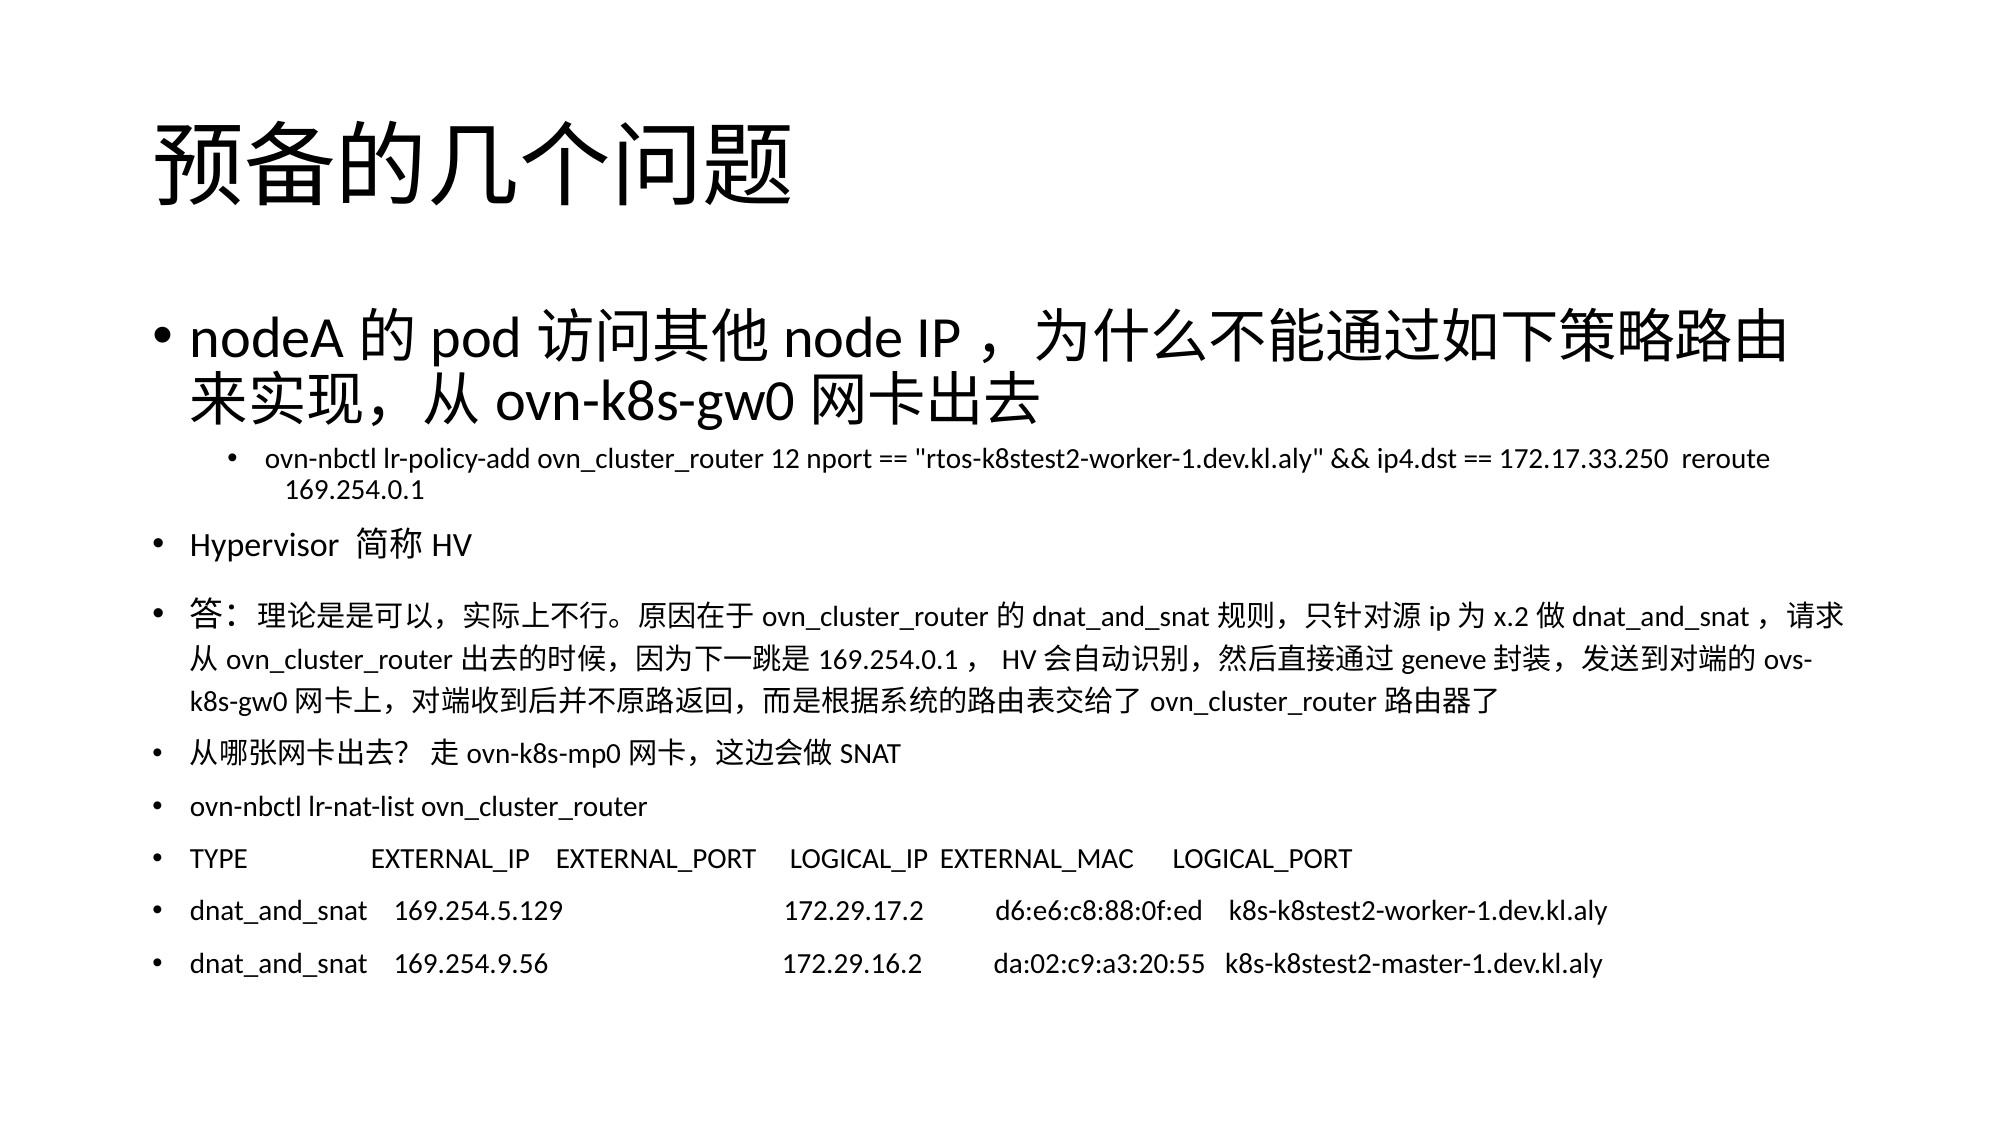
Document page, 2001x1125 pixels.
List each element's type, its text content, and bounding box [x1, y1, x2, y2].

list nodeA的pod访问其他node IP，为什么不能通过如下策略路由来实现，从ovn-k8s-gw0网卡出去 ovn-nbctl lr-policy-add ovn_cluster_router 12 nport == "rtos-k8stest2-worker-1.dev.kl.aly" && ip4.dst == 172.17.33.250 reroute 169.254.0.1 Hypervisor 简称HV 答：理论是是可以，实际上不行。原因在于ovn_cluster_router的dnat_and_snat规则，只针对源ip为x.2做dnat_and_snat，请求从ovn_cluster_router出去的时候，因为下一跳是169.254.0.1，HV会自动识别，然后直接通过geneve封装，发送到对端的ovs-k8s-gw0网卡上，对端收到后并不原路返回，而是根据系统的路由表交给了ovn_cluster_router路由器了 从哪张网卡出去？ 走ovn-k8s-mp0网卡，这边会做SNAT ovn-nbctl lr-nat-list ovn_cluster_router TYPE EXTERNAL_IP EXTERNAL_PORT LOGICAL_IP EXTERNAL_MAC LOGICAL_PORT dnat_and_snat 169.254.5.129 172.29.17.2 d6:e6:c8:88:0f:ed k8s-k8stest2-worker-1.dev.kl.aly dnat_and_snat 169.254.9.56 172.29.16.2 da:02:c9:a3:20:55 k8s-k8stest2-master-1.dev.kl.aly [137, 299, 1863, 1014]
title 预备的几个问题 [137, 59, 1863, 278]
